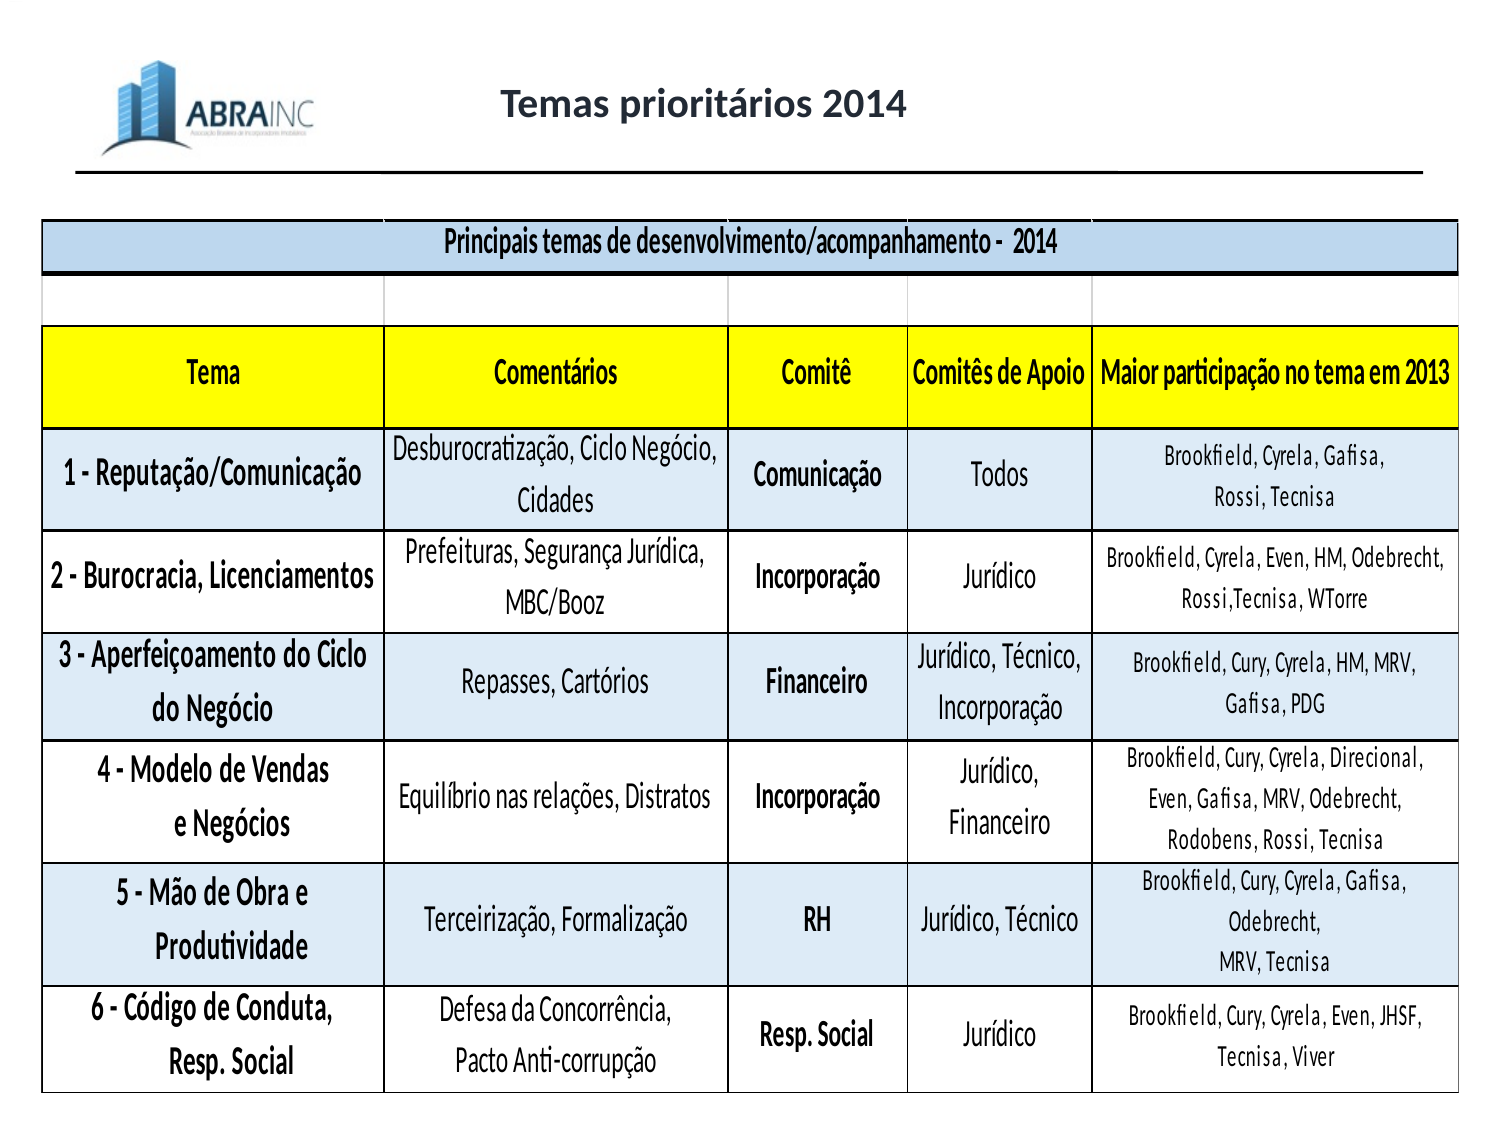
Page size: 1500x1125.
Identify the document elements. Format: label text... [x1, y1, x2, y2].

picture [91, 60, 321, 161]
text_box Temas prioritários 2014 [147, 68, 1270, 134]
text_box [41, 219, 1460, 1095]
